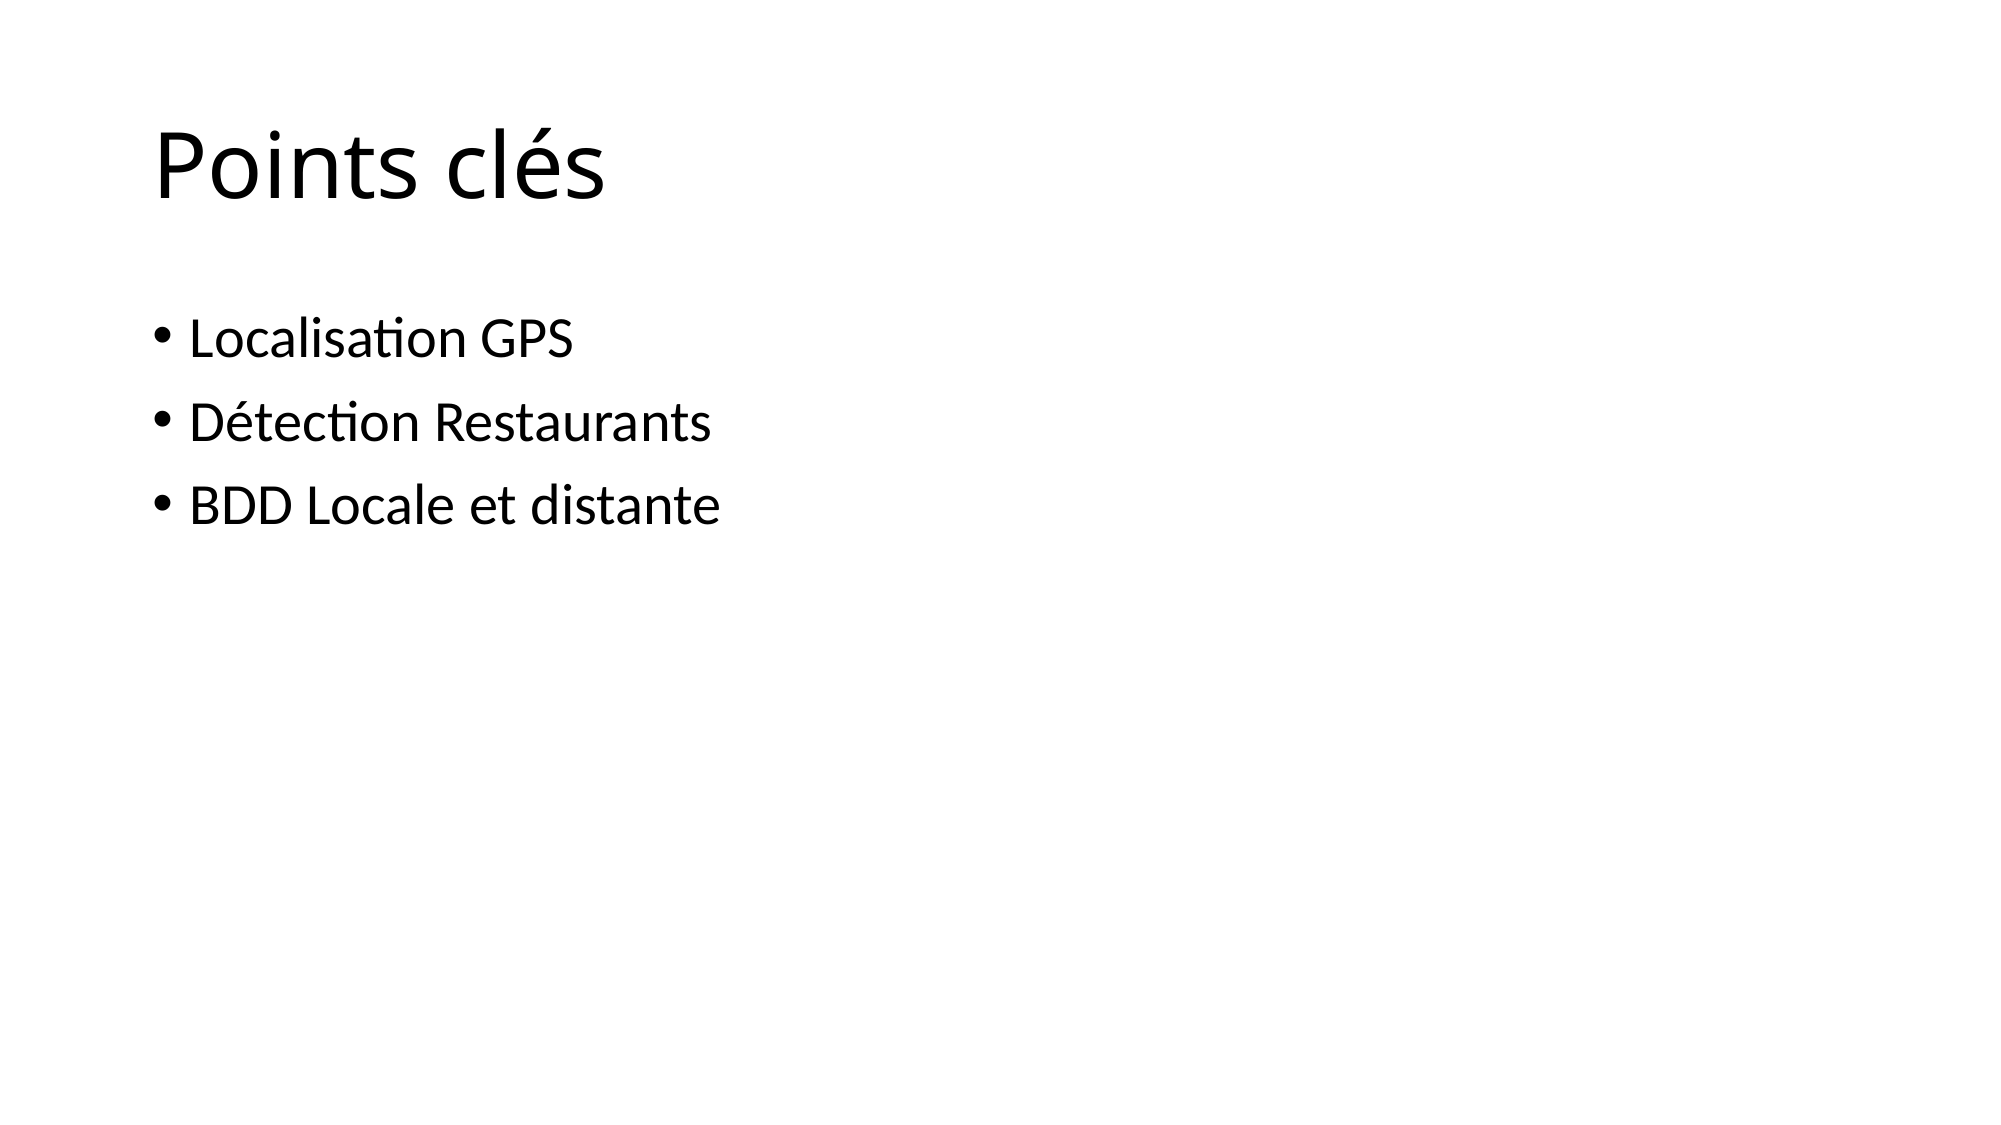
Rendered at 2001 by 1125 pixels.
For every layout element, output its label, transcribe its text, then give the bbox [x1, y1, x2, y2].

title Points clés [137, 59, 1863, 278]
list Localisation GPS Détection Restaurants BDD Locale et distante [137, 299, 1863, 1014]
